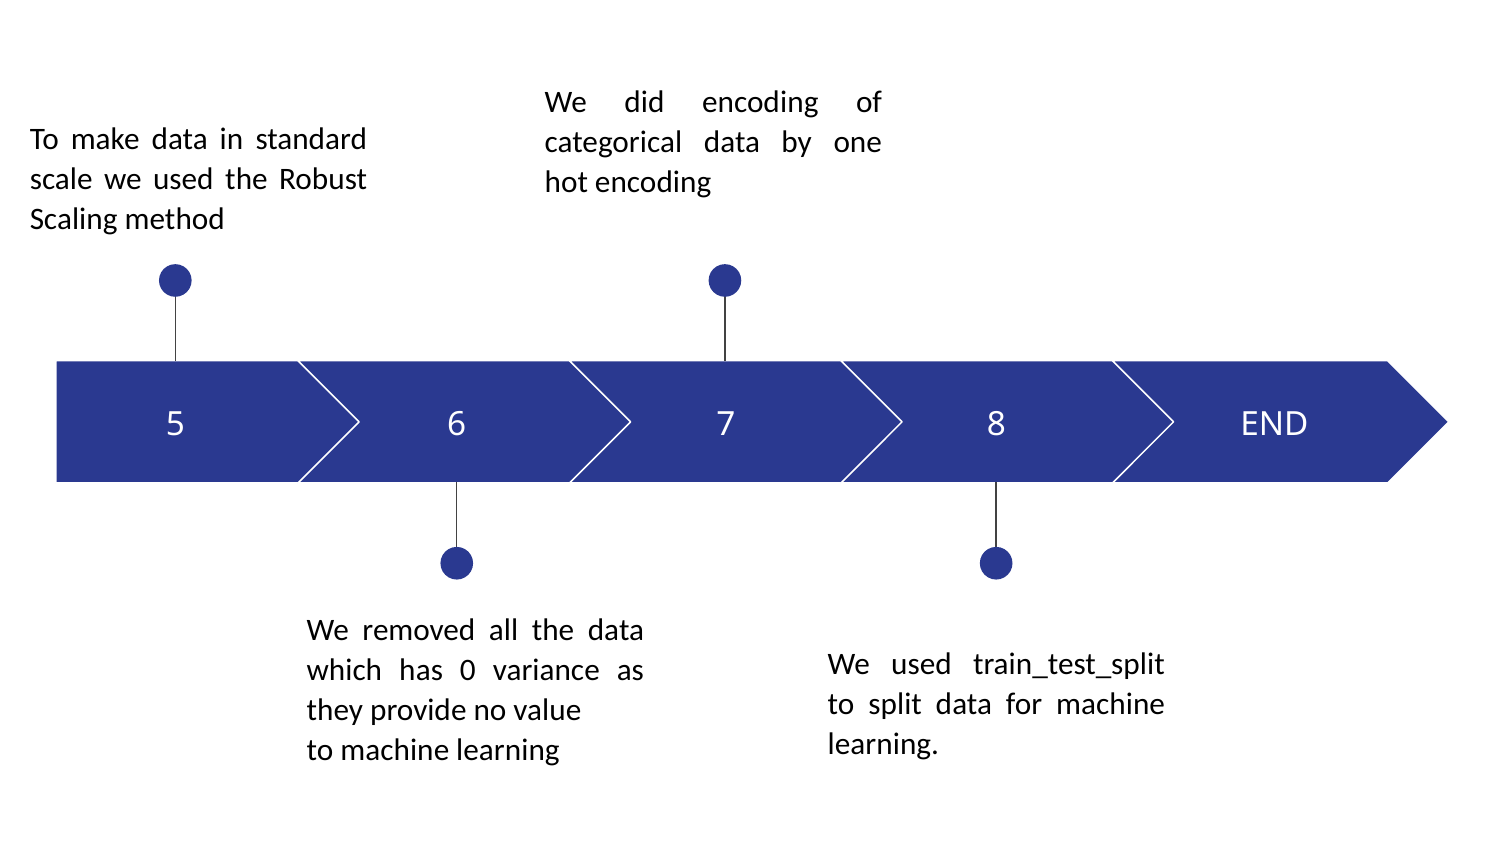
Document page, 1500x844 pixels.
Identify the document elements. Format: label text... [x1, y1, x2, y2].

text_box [440, 481, 474, 580]
list 7 [618, 383, 834, 461]
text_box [979, 481, 1013, 580]
list 5 [55, 383, 295, 461]
list END [1166, 383, 1383, 461]
list 8 [888, 383, 1105, 461]
text_box [569, 360, 888, 484]
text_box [708, 263, 742, 362]
list To make data in standard scale we used the Robust Scaling method [14, 100, 383, 250]
text_box [840, 360, 1166, 484]
text_box [1112, 360, 1449, 484]
text_box [297, 360, 618, 484]
list We did encoding of categorical data by one hot encoding [529, 63, 898, 212]
list 6 [348, 383, 565, 461]
list We removed all the data which has 0 variance as they provide no value to machine learning [291, 591, 660, 741]
text_box [55, 360, 348, 484]
list We used train_test_split to split data for machine learning. [812, 625, 1181, 775]
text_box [158, 263, 192, 362]
